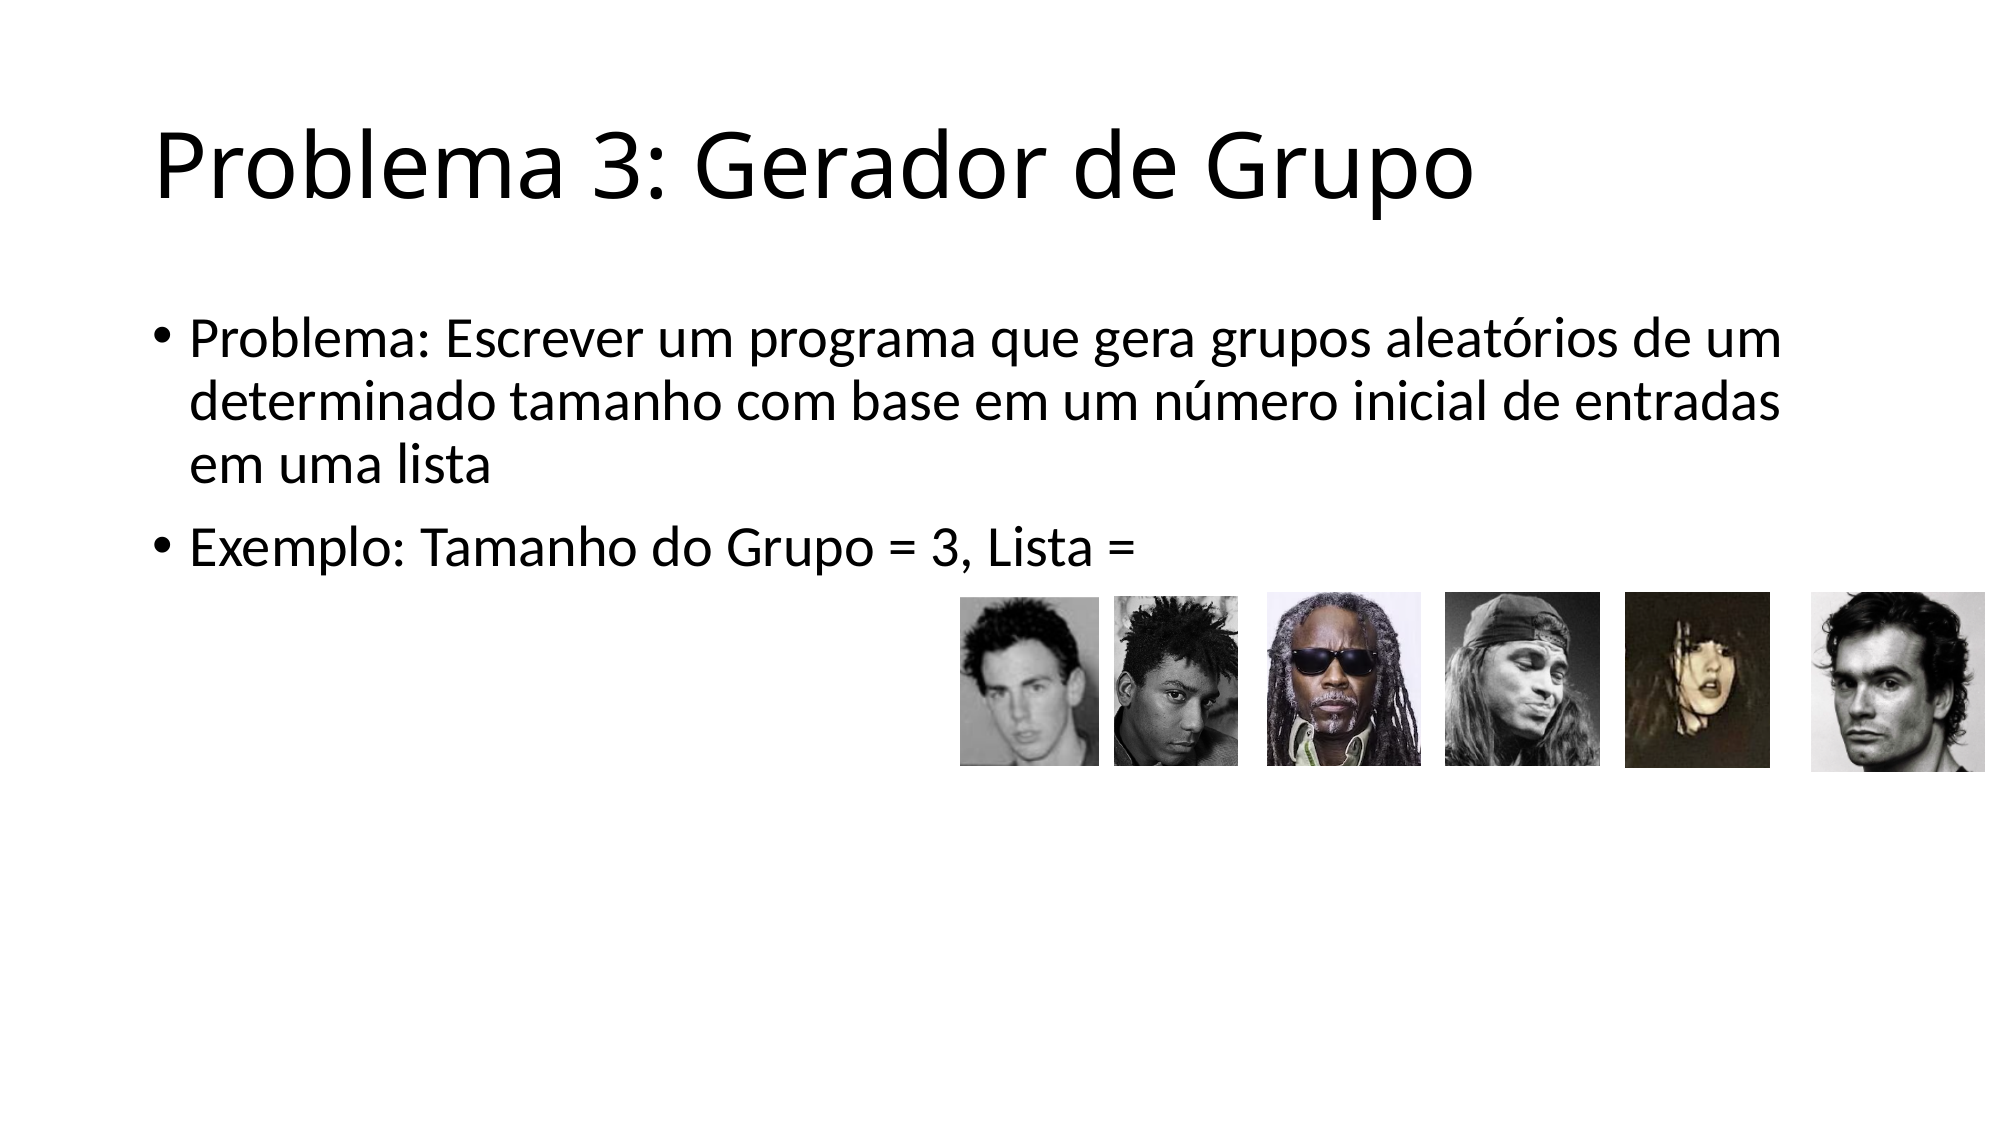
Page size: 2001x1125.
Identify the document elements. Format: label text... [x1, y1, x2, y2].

picture [1625, 592, 1770, 768]
picture [1267, 592, 1421, 766]
picture [960, 596, 1099, 766]
picture [1444, 592, 1600, 766]
picture [1811, 592, 1985, 772]
list Problema: Escrever um programa que gera grupos aleatórios de um determinado tamanho com base em um número inicial de entradas em uma lista Exemplo: Tamanho do Grupo = 3, Lista = [137, 299, 1863, 1014]
title Problema 3: Gerador de Grupo [137, 59, 1863, 278]
picture [1114, 596, 1238, 766]
